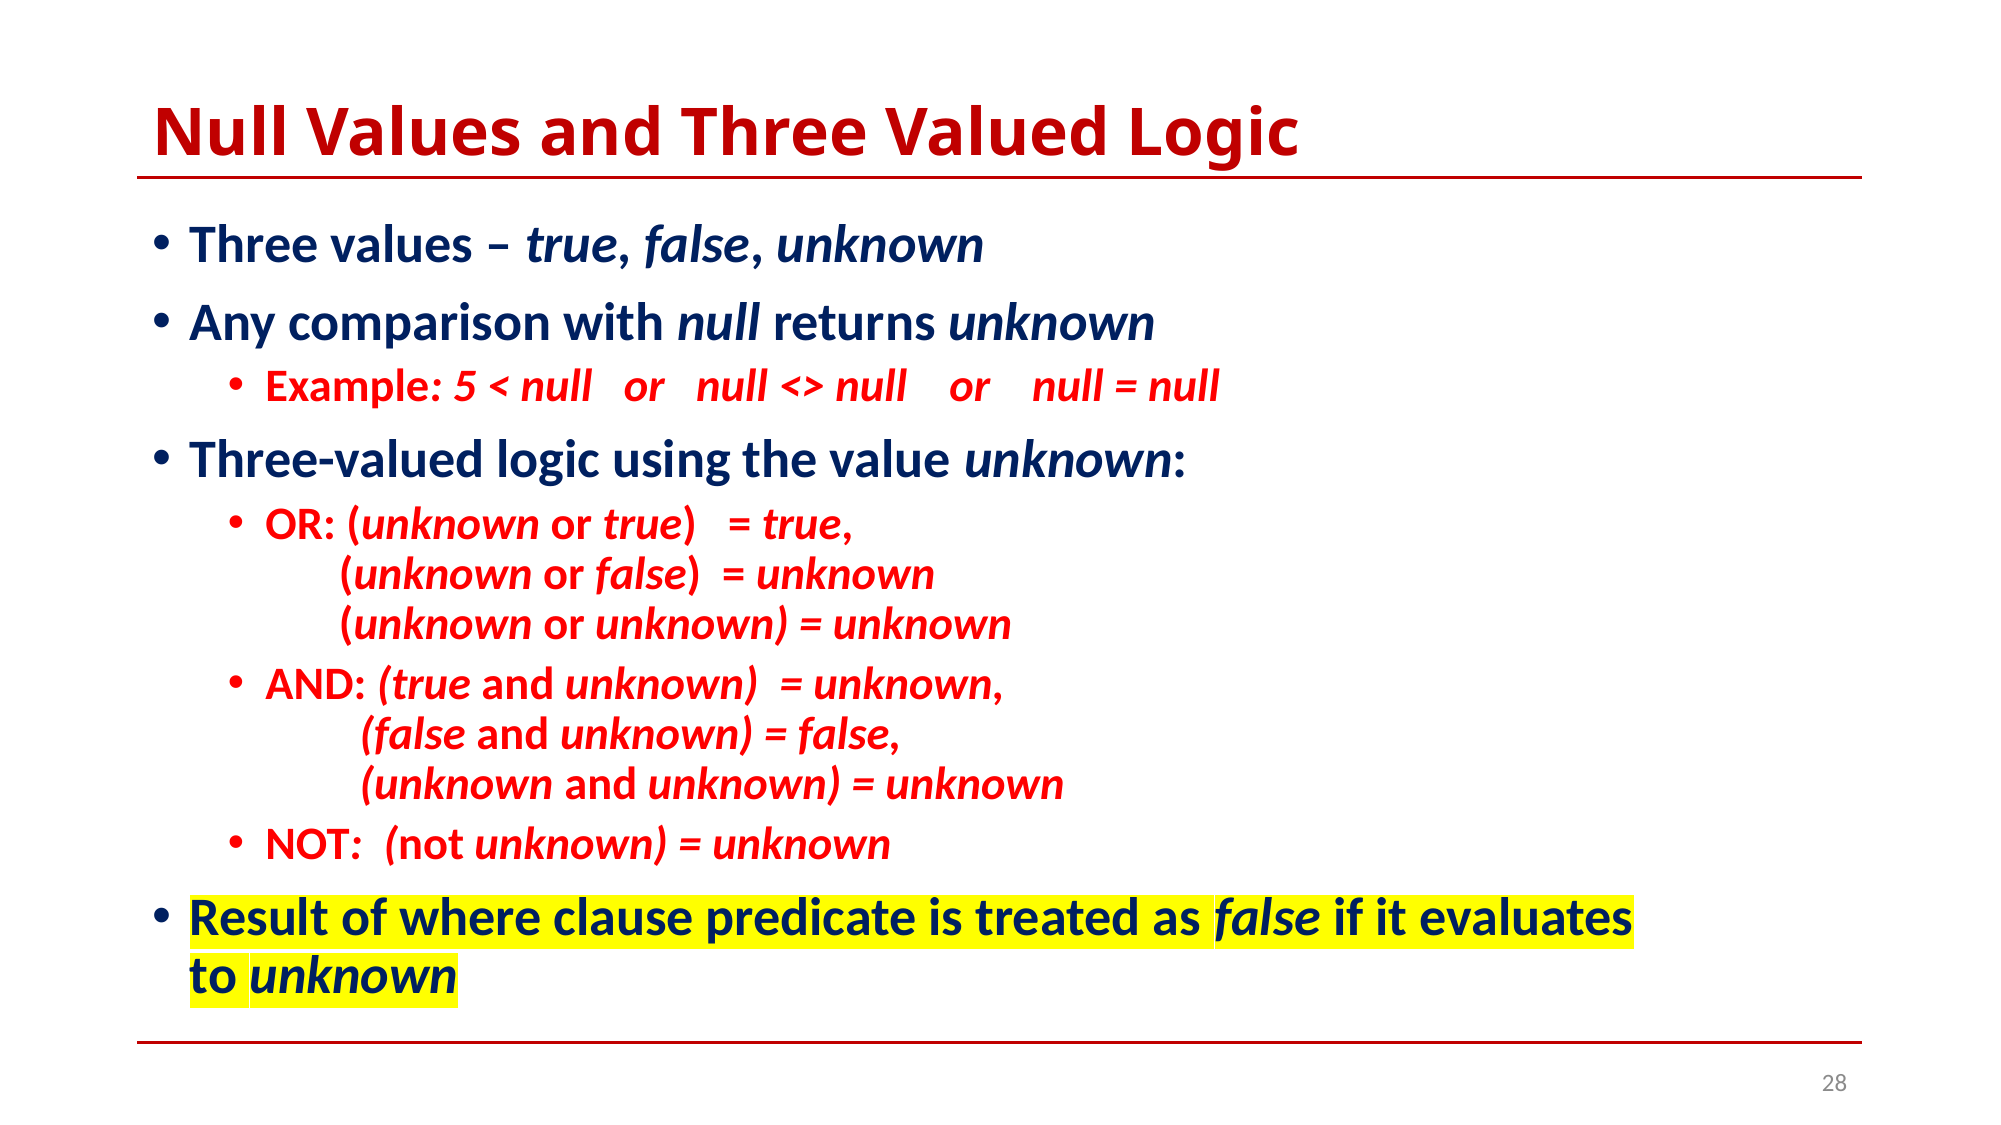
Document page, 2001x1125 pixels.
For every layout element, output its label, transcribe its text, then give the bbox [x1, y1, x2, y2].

title Null Values and Three Valued Logic [137, 90, 1863, 178]
slide_number 28 [1412, 1051, 1863, 1111]
list Three values – true, false, unknown Any comparison with null returns unknown Example: 5 < null or null <> null or null = null Three-valued logic using the value unknown: OR: (unknown or true) = true, (unknown or false) = unknown (unknown or unknown) = unknown AND: (true and unknown) = unknown, (false and unknown) = false, (unknown and unknown) = unknown NOT: (not unknown) = unknown Result of where clause predicate is treated as false if it evaluates to unknown [137, 208, 1650, 1014]
